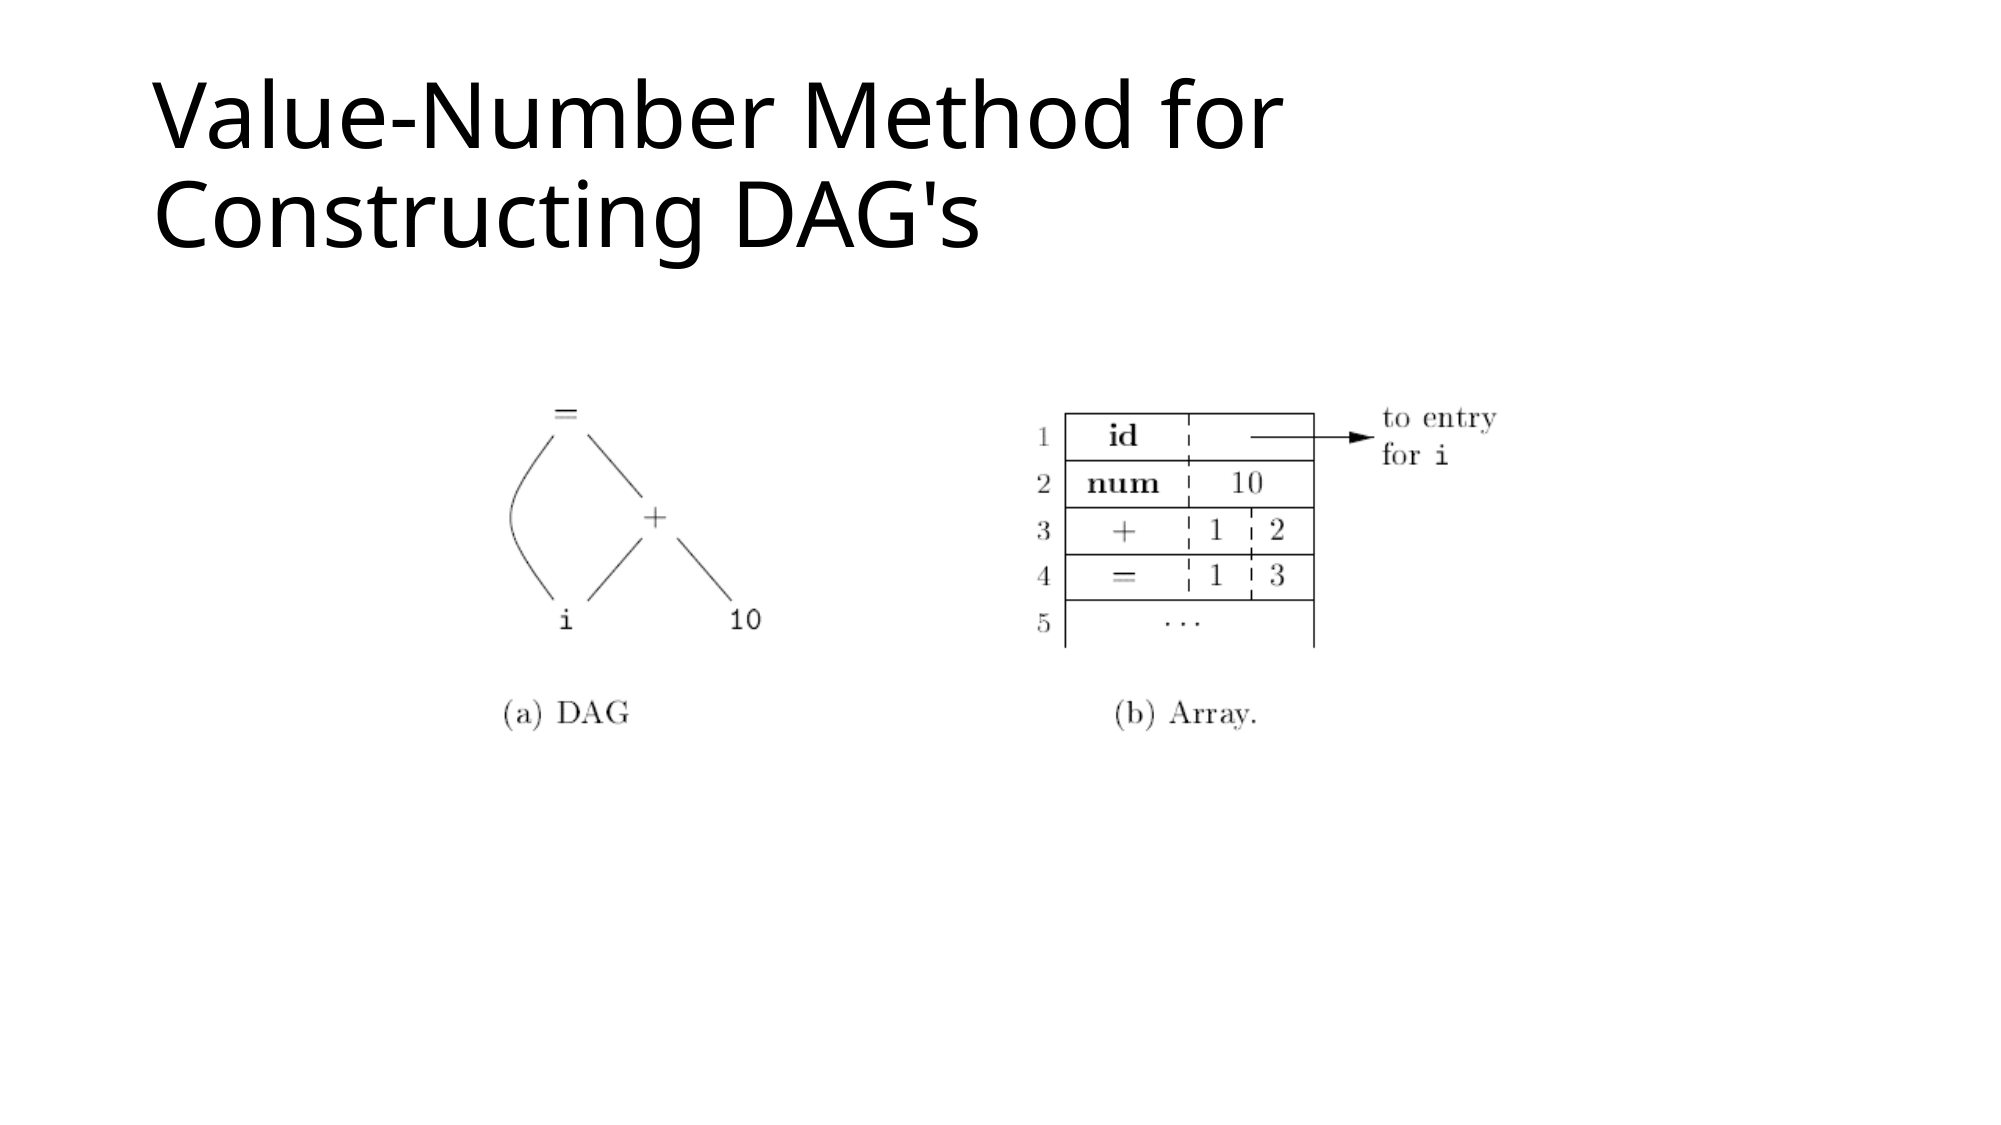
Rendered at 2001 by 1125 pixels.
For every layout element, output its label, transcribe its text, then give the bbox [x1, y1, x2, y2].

title Value-Number Method for Constructing DAG's [137, 59, 1863, 278]
picture [466, 374, 1534, 750]
